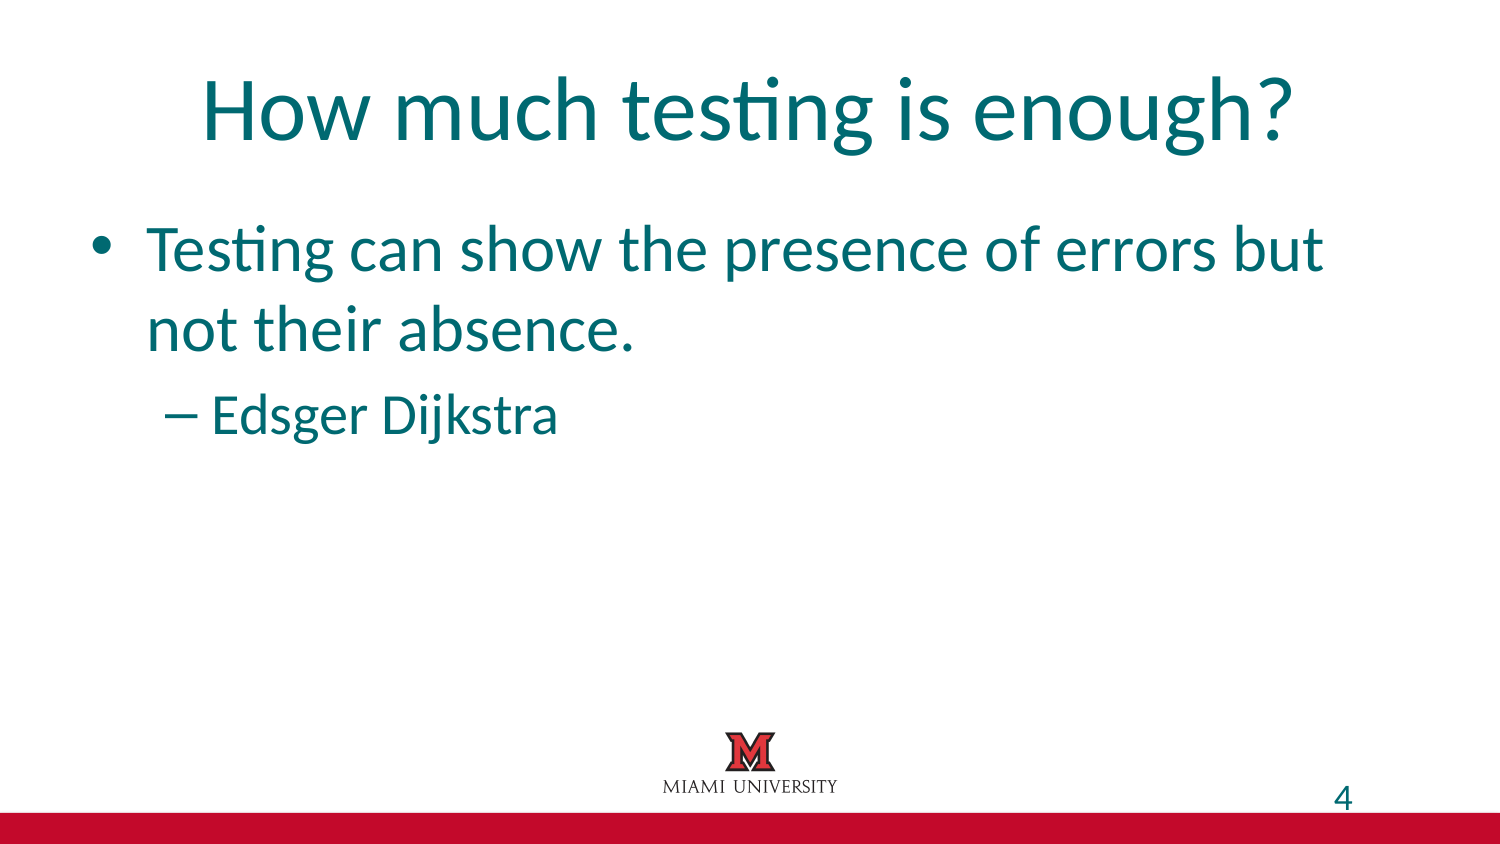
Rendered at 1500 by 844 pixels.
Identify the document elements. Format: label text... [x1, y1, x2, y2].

list Testing can show the presence of errors but not their absence. Edsger Dijkstra [75, 196, 1425, 754]
slide_number 4 [1319, 765, 1425, 797]
title How much testing is enough? [75, 33, 1425, 175]
